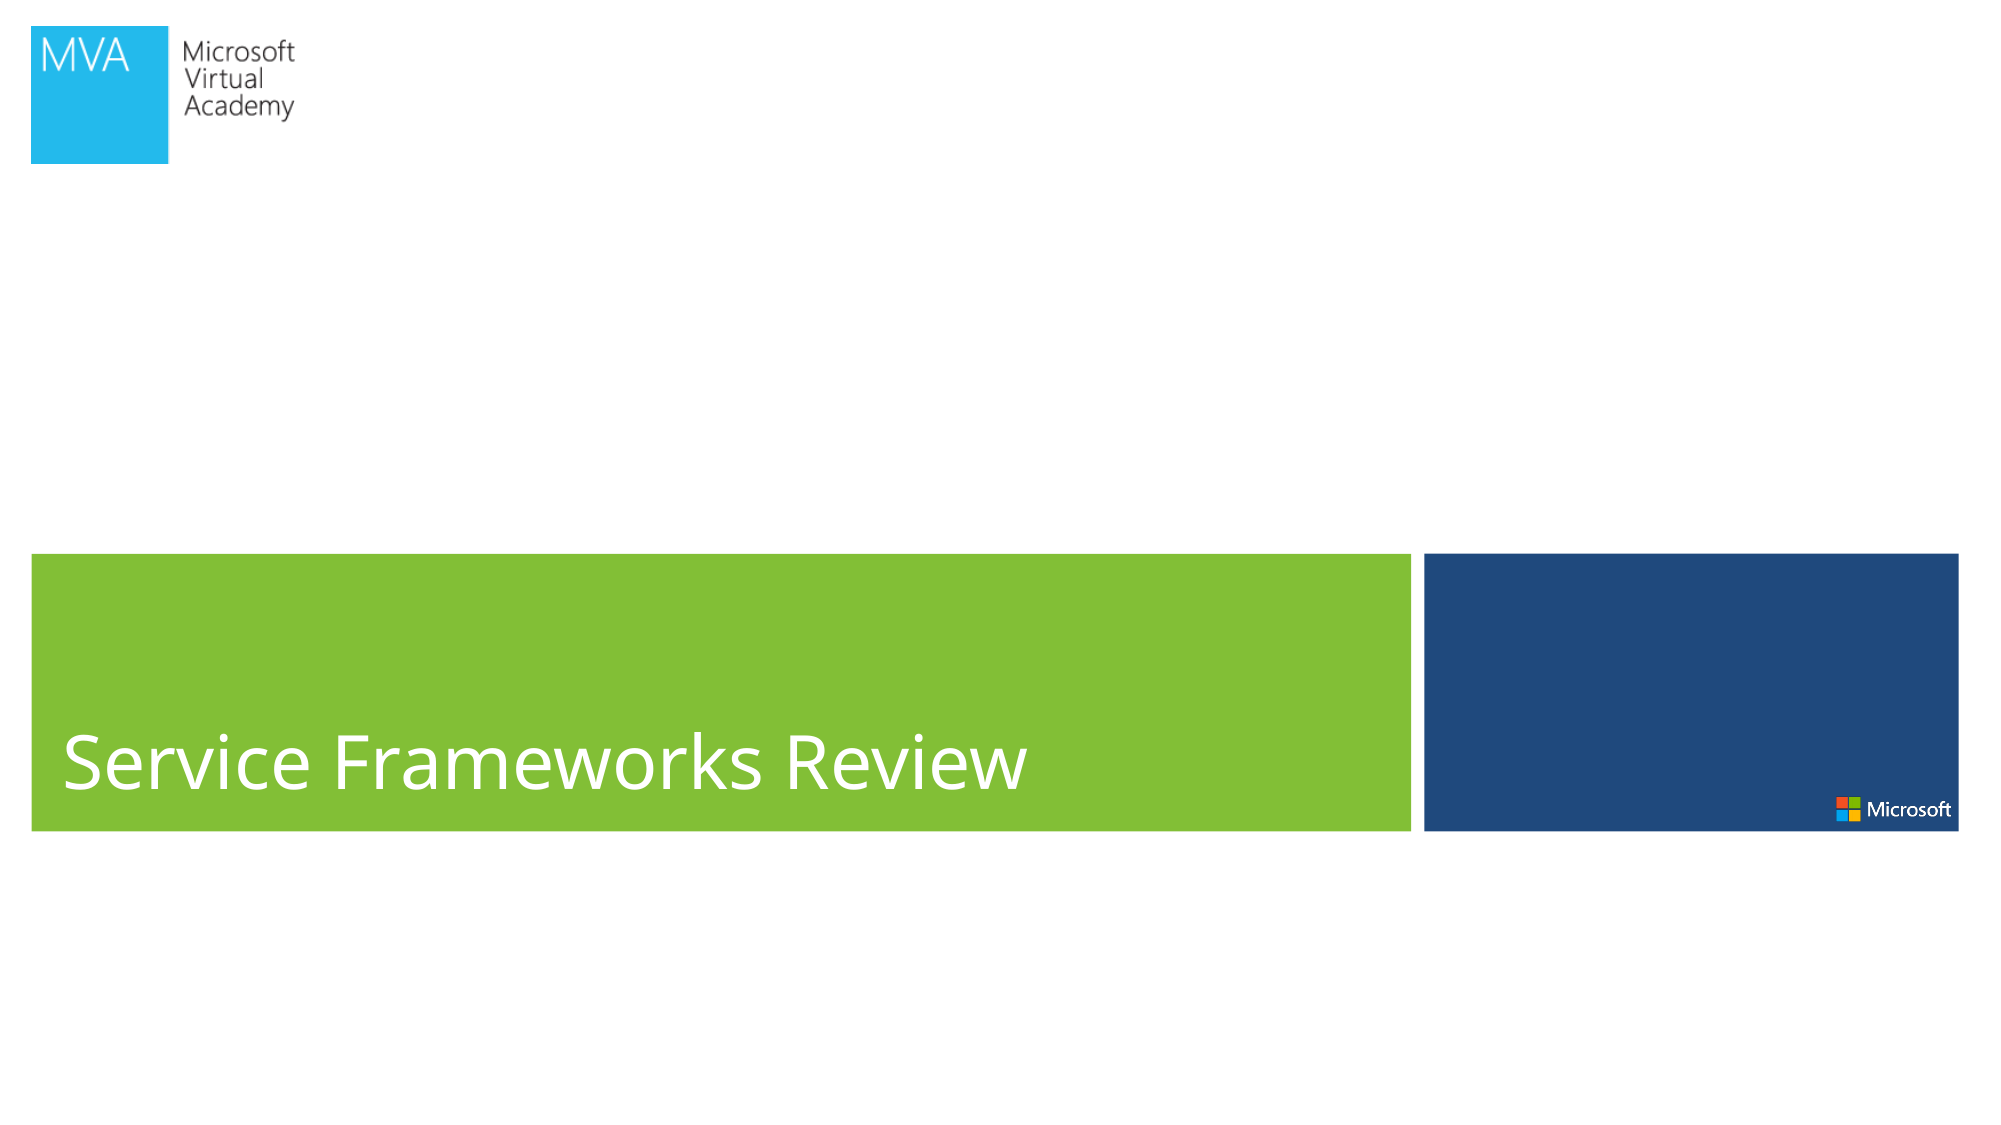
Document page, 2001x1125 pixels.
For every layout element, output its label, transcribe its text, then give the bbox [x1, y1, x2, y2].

list Service Frameworks Review [47, 568, 1396, 813]
picture [1834, 790, 1956, 827]
picture [31, 26, 374, 164]
